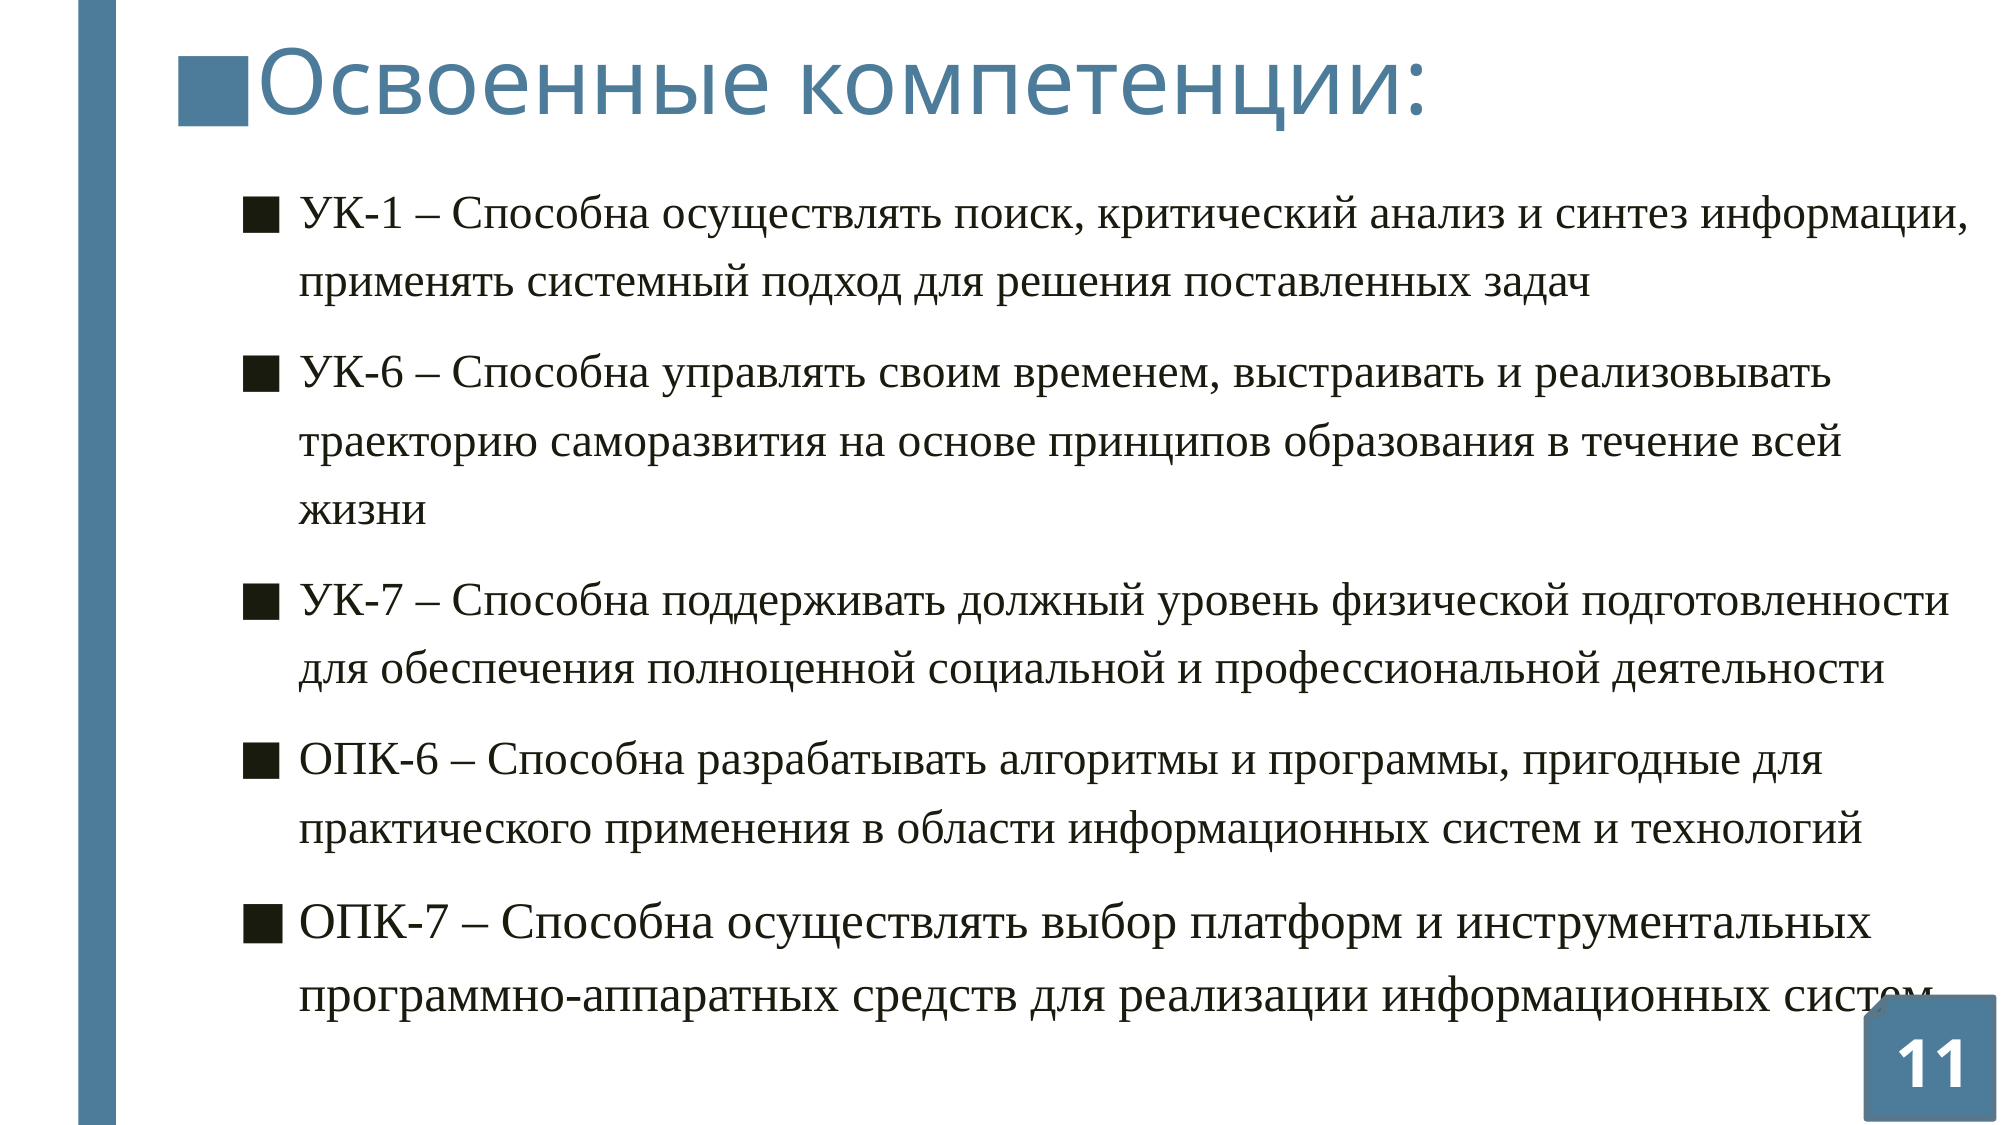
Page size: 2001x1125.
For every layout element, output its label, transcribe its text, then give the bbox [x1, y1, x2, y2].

text_box Освоенные компетенции: [154, 23, 1949, 165]
text_box 11 [1881, 1013, 2000, 1108]
text_box УК-1 – Способна осуществлять поиск, критический анализ и синтез информации, применять системный подход для решения поставленных задач УК-6 – Способна управлять своим временем, выстраивать и реализовывать траекторию саморазвития на основе принципов образования в течение всей жизни УК-7 – Способна поддерживать должный уровень физической подготовленности для обеспечения полноценной социальной и профессиональной деятельности ОПК-6 – Способна разрабатывать алгоритмы и программы, пригодные для практического применения в области информационных систем и технологий ОПК-7 – Способна осуществлять выбор платформ и инструментальных программно-аппаратных средств для реализации информационных систем [223, 161, 2000, 1125]
text_box [1863, 994, 1997, 1122]
